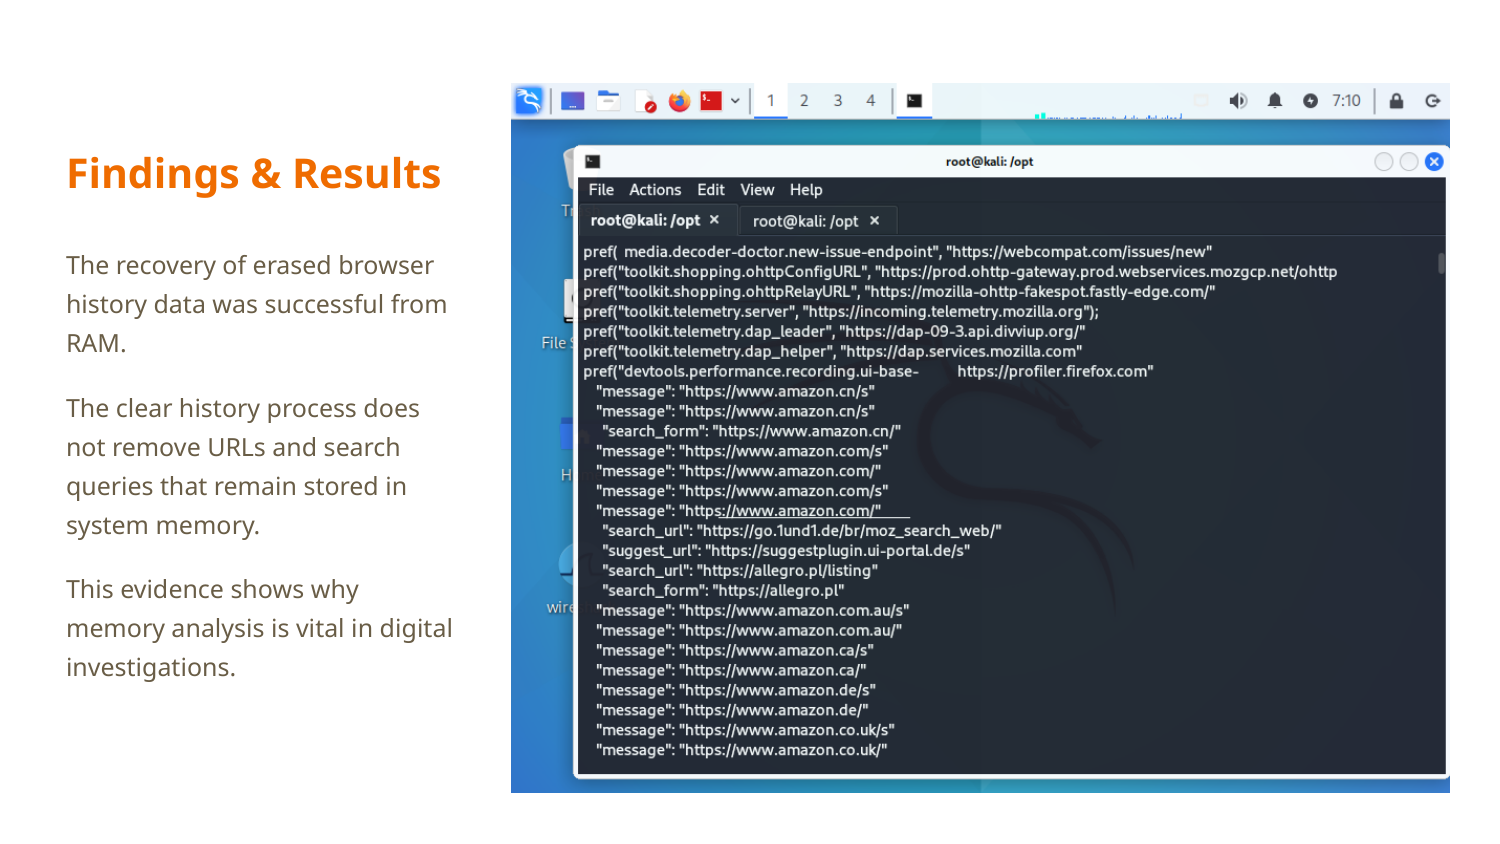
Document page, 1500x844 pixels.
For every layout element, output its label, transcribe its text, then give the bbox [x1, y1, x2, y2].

title Findings & Results [51, 91, 506, 216]
picture [511, 83, 1451, 793]
list The recovery of erased browser history data was successful from RAM. The clear history process does not remove URLs and search queries that remain stored in system memory. This evidence shows why memory analysis is vital in digital investigations. [51, 227, 473, 750]
